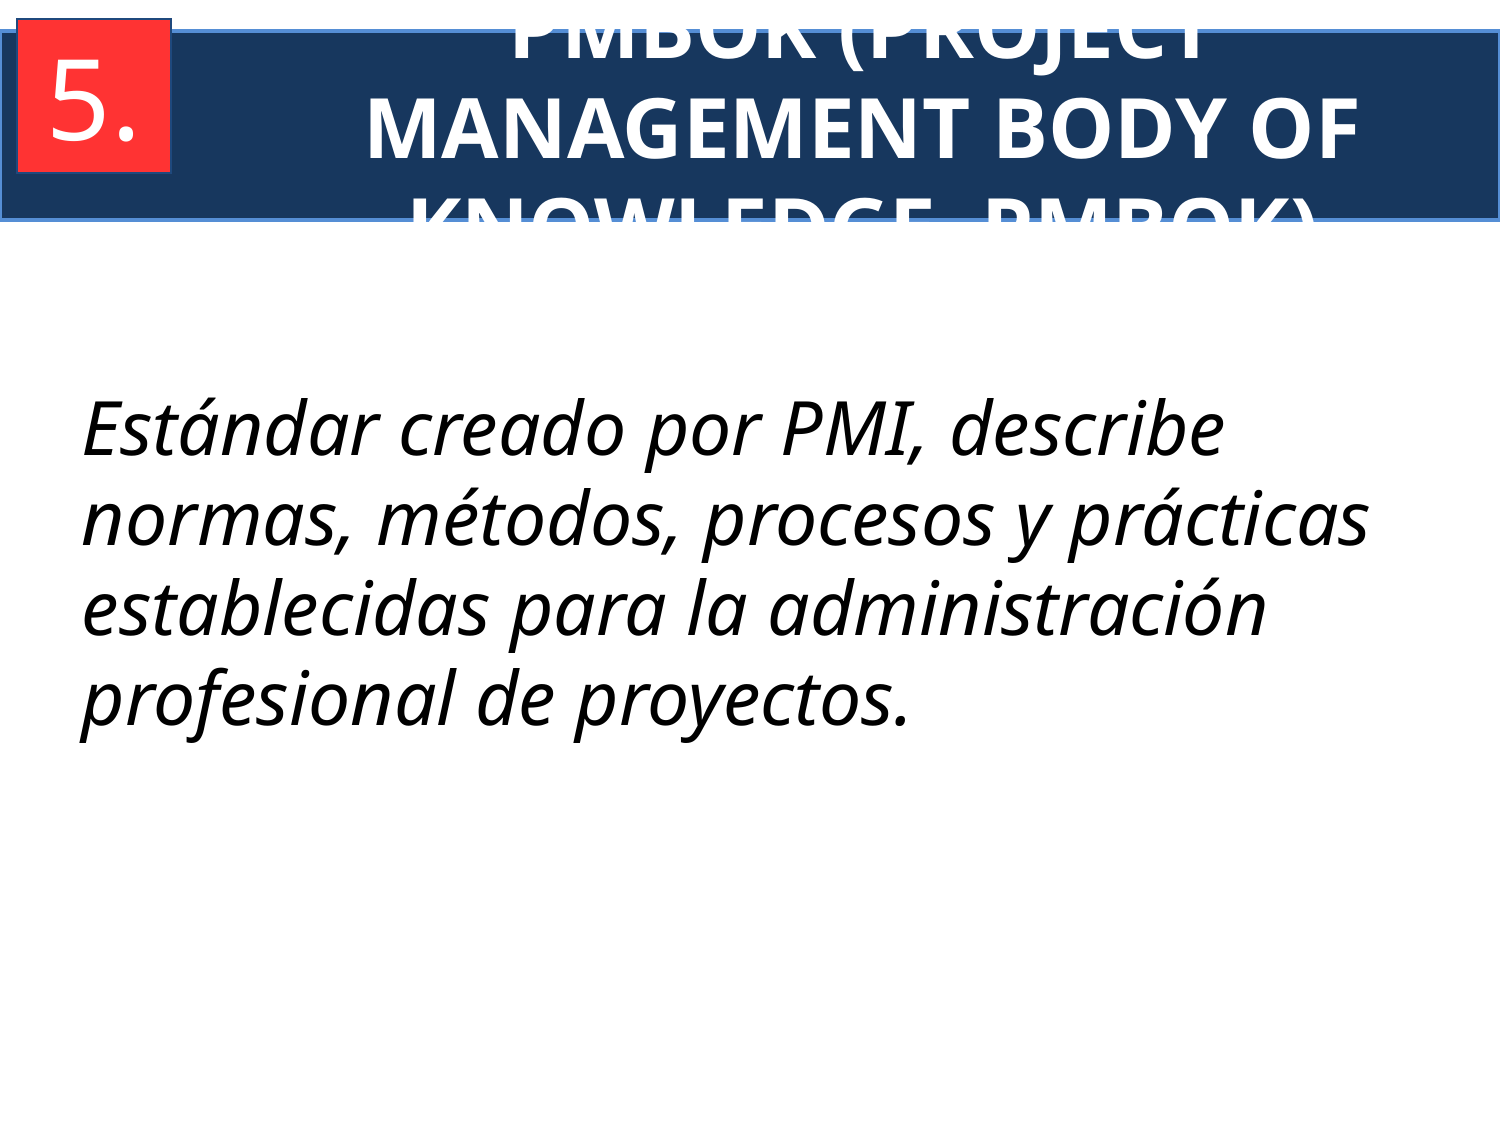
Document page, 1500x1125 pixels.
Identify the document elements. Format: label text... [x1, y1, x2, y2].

text_box 5. [17, 18, 171, 173]
text_box Estándar creado por PMI, describe normas, métodos, procesos y prácticas establecidas para la administración profesional de proyectos. [66, 373, 1497, 749]
text_box PMBOK (Project Management Body Of Knowledge, PMBOK) [0, 30, 1500, 220]
